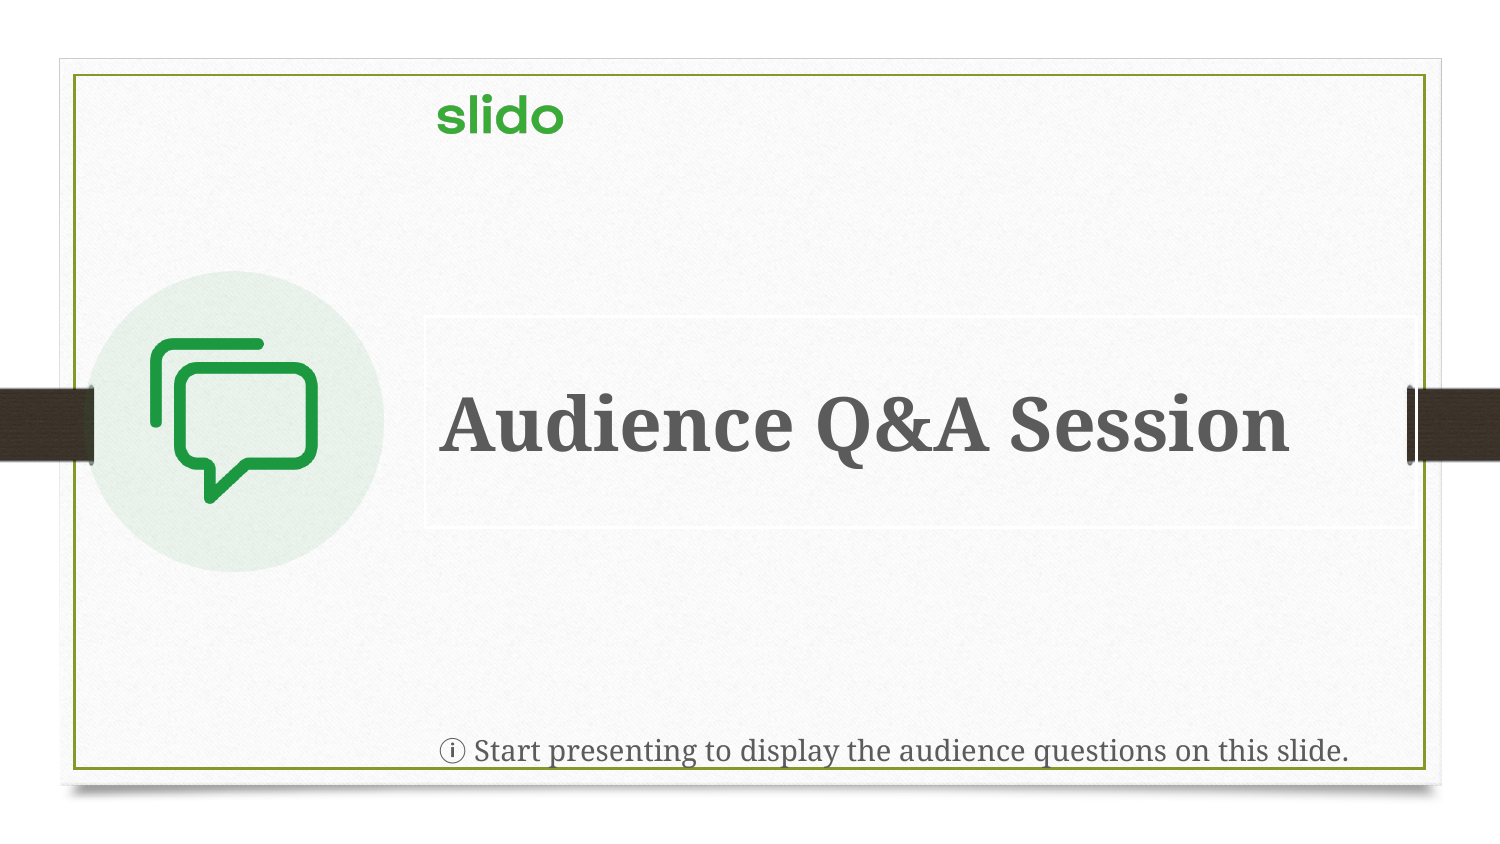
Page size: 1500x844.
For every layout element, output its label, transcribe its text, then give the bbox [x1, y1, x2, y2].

text_box ⓘ Start presenting to display the audience questions on this slide. [424, 717, 1460, 783]
picture [0, 0, 1500, 844]
text_box Audience Q&A Session [424, 315, 1418, 529]
